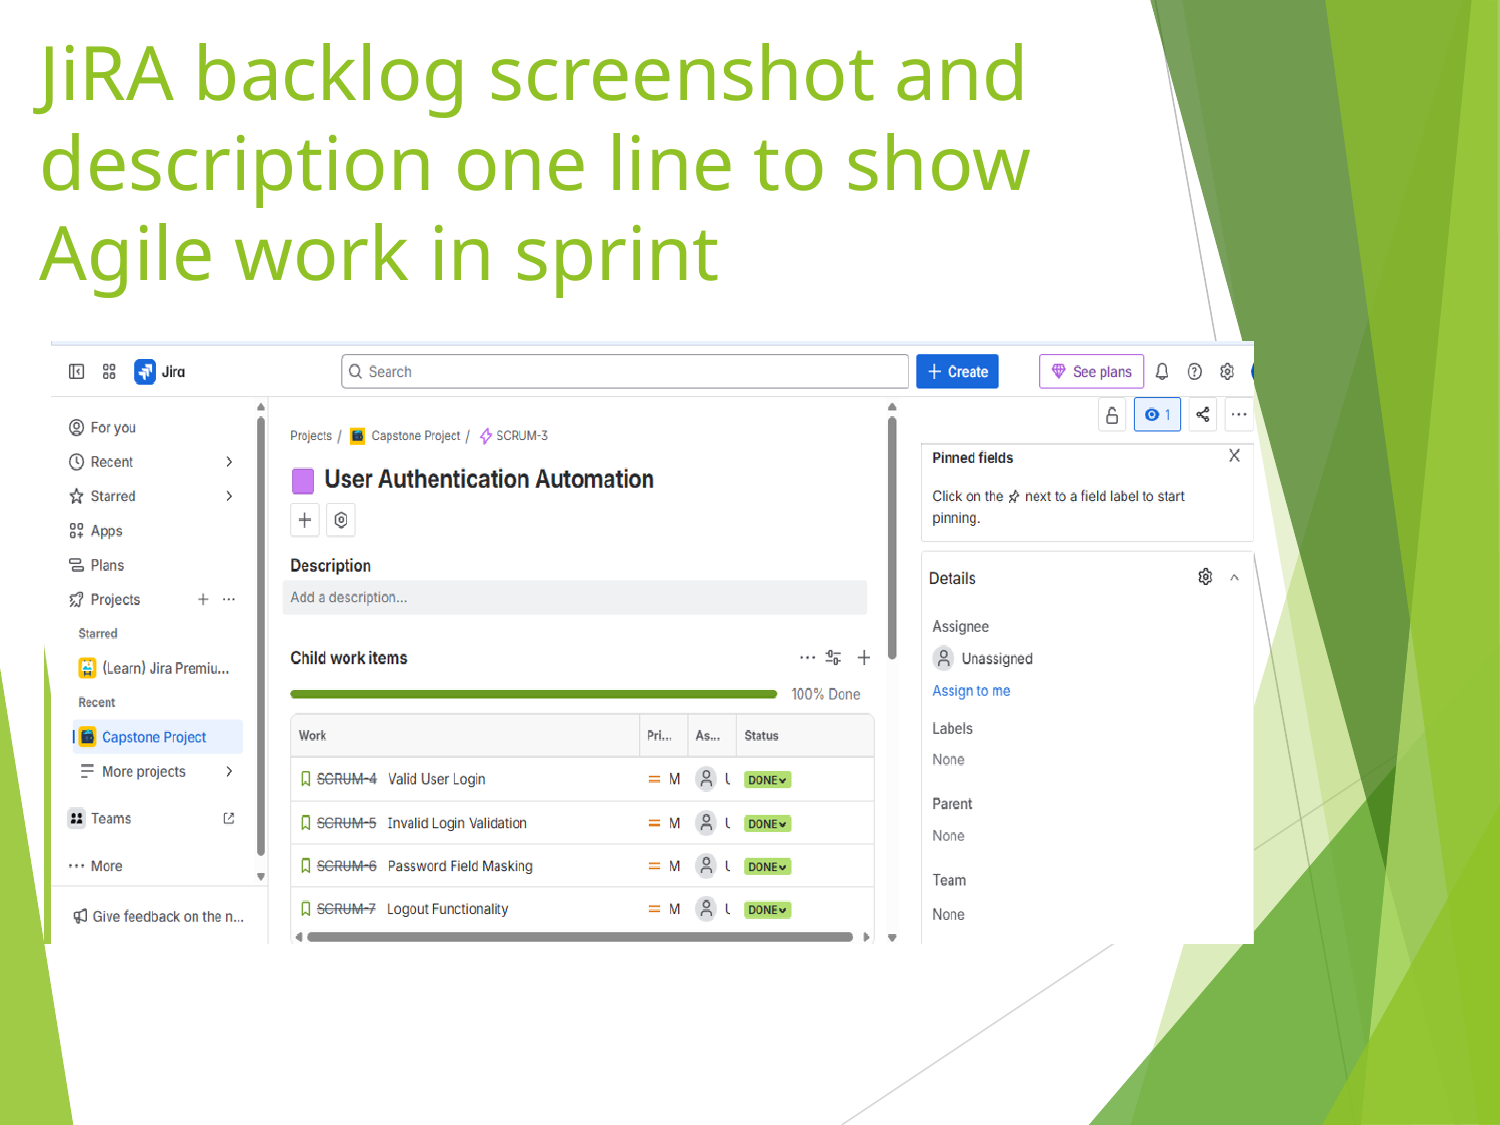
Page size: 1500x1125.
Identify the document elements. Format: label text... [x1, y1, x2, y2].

picture [43, 341, 1255, 944]
title JiRA backlog screenshot and description one line to show Agile work in sprint [24, 18, 1142, 317]
